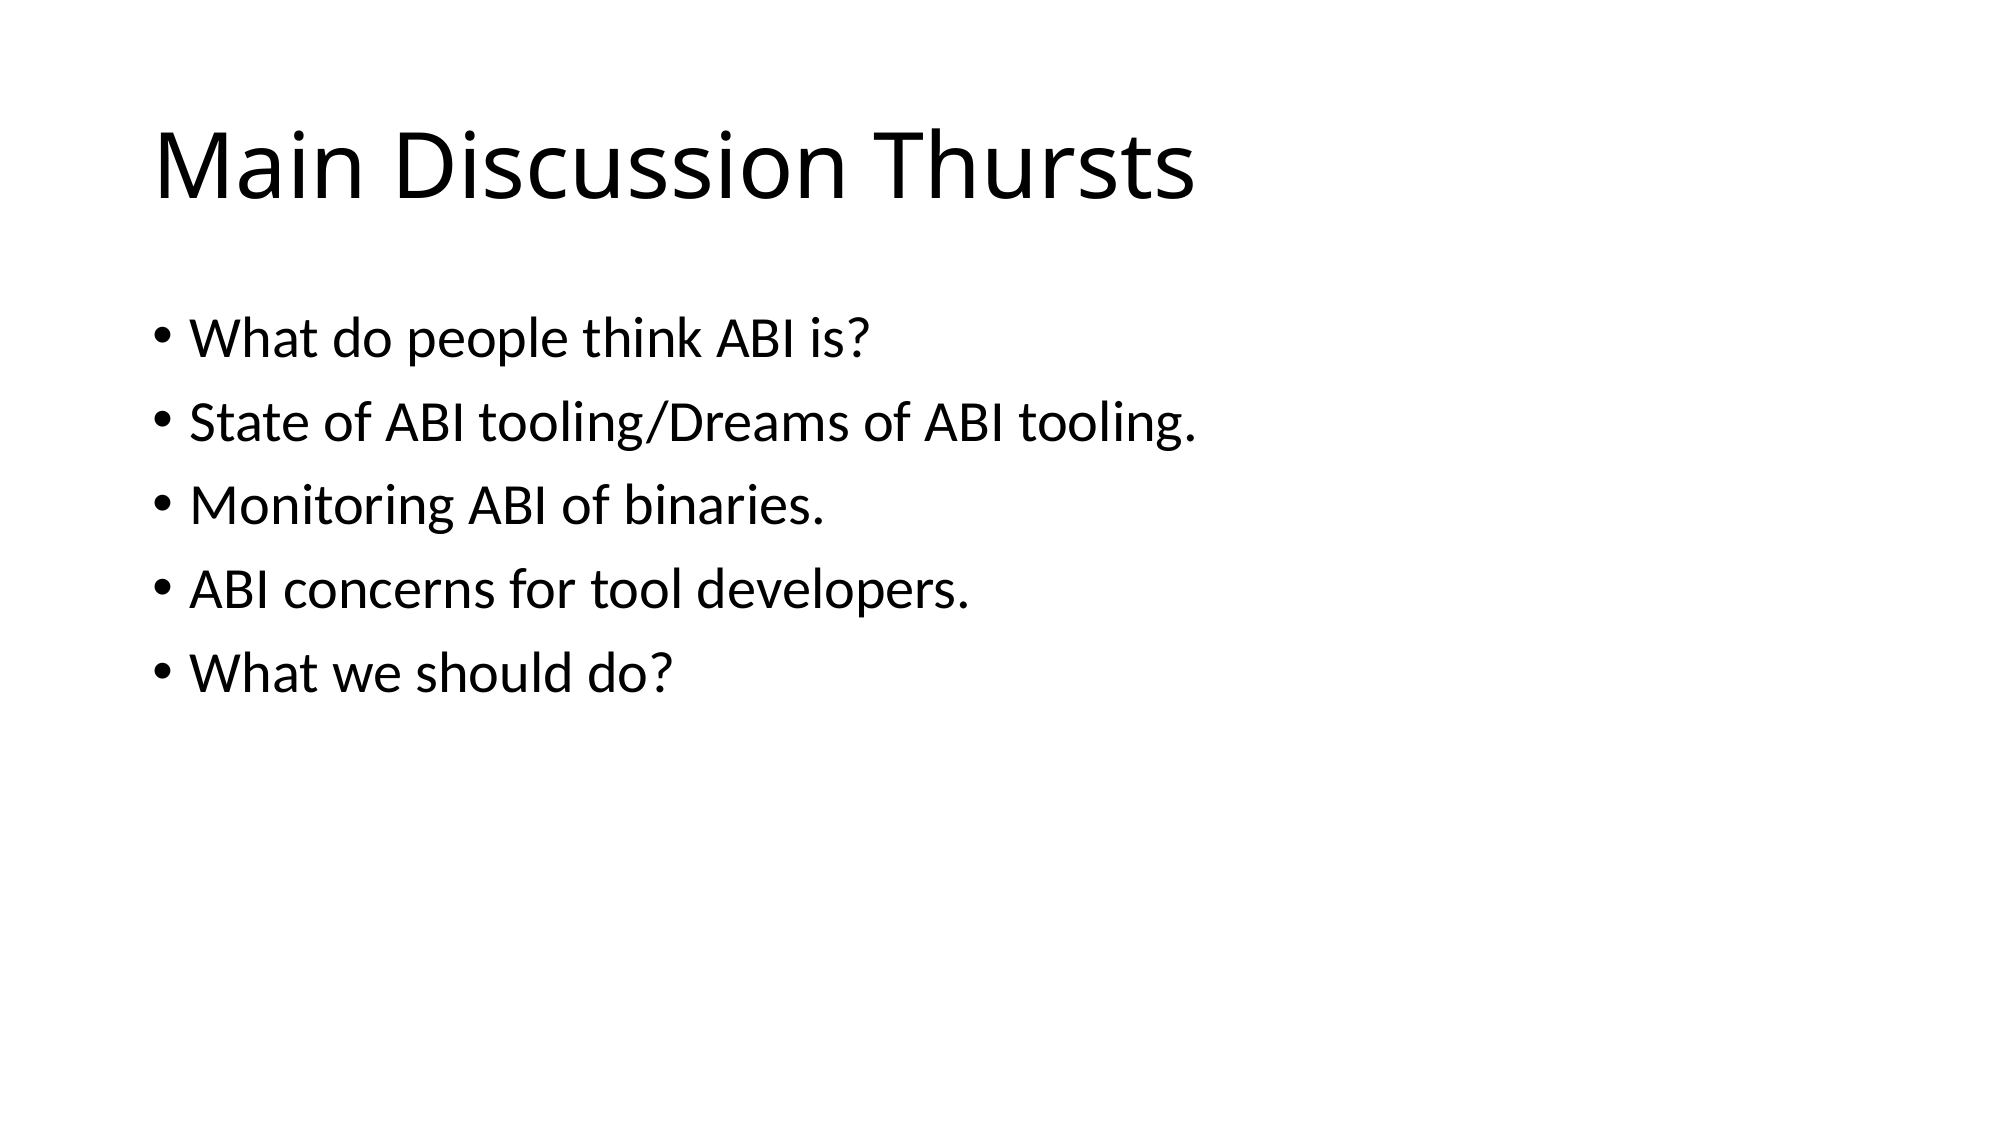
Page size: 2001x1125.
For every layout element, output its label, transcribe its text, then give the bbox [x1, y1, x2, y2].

title Main Discussion Thursts [137, 59, 1863, 278]
list What do people think ABI is? State of ABI tooling/Dreams of ABI tooling. Monitoring ABI of binaries. ABI concerns for tool developers. What we should do? [137, 299, 1863, 1014]
